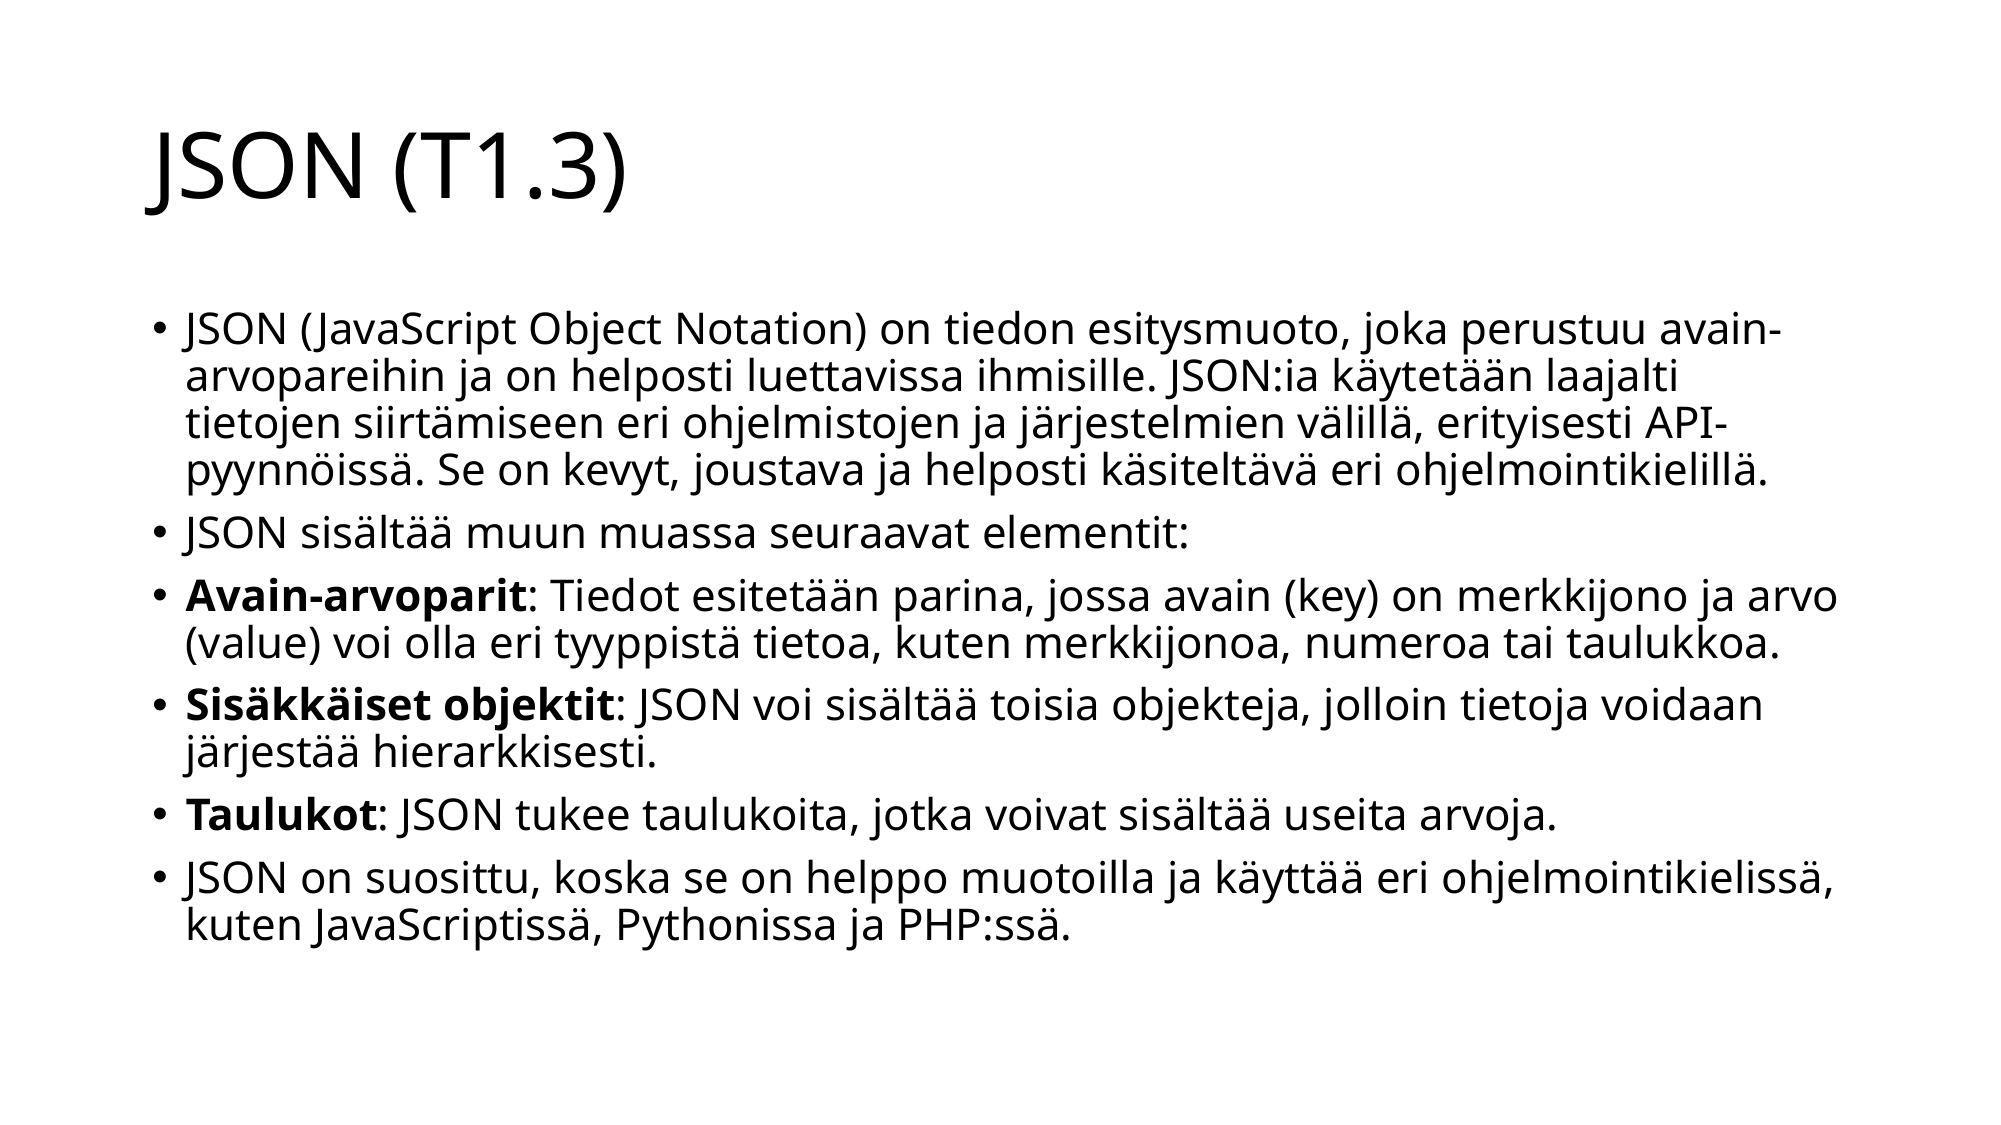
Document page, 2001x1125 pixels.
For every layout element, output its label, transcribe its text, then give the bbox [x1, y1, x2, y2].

title JSON (T1.3) [137, 59, 1863, 278]
list JSON (JavaScript Object Notation) on tiedon esitysmuoto, joka perustuu avain-arvopareihin ja on helposti luettavissa ihmisille. JSON:ia käytetään laajalti tietojen siirtämiseen eri ohjelmistojen ja järjestelmien välillä, erityisesti API-pyynnöissä. Se on kevyt, joustava ja helposti käsiteltävä eri ohjelmointikielillä. JSON sisältää muun muassa seuraavat elementit: Avain-arvoparit: Tiedot esitetään parina, jossa avain (key) on merkkijono ja arvo (value) voi olla eri tyyppistä tietoa, kuten merkkijonoa, numeroa tai taulukkoa. Sisäkkäiset objektit: JSON voi sisältää toisia objekteja, jolloin tietoja voidaan järjestää hierarkkisesti. Taulukot: JSON tukee taulukoita, jotka voivat sisältää useita arvoja. JSON on suosittu, koska se on helppo muotoilla ja käyttää eri ohjelmointikielissä, kuten JavaScriptissä, Pythonissa ja PHP:ssä. [137, 299, 1863, 1014]
